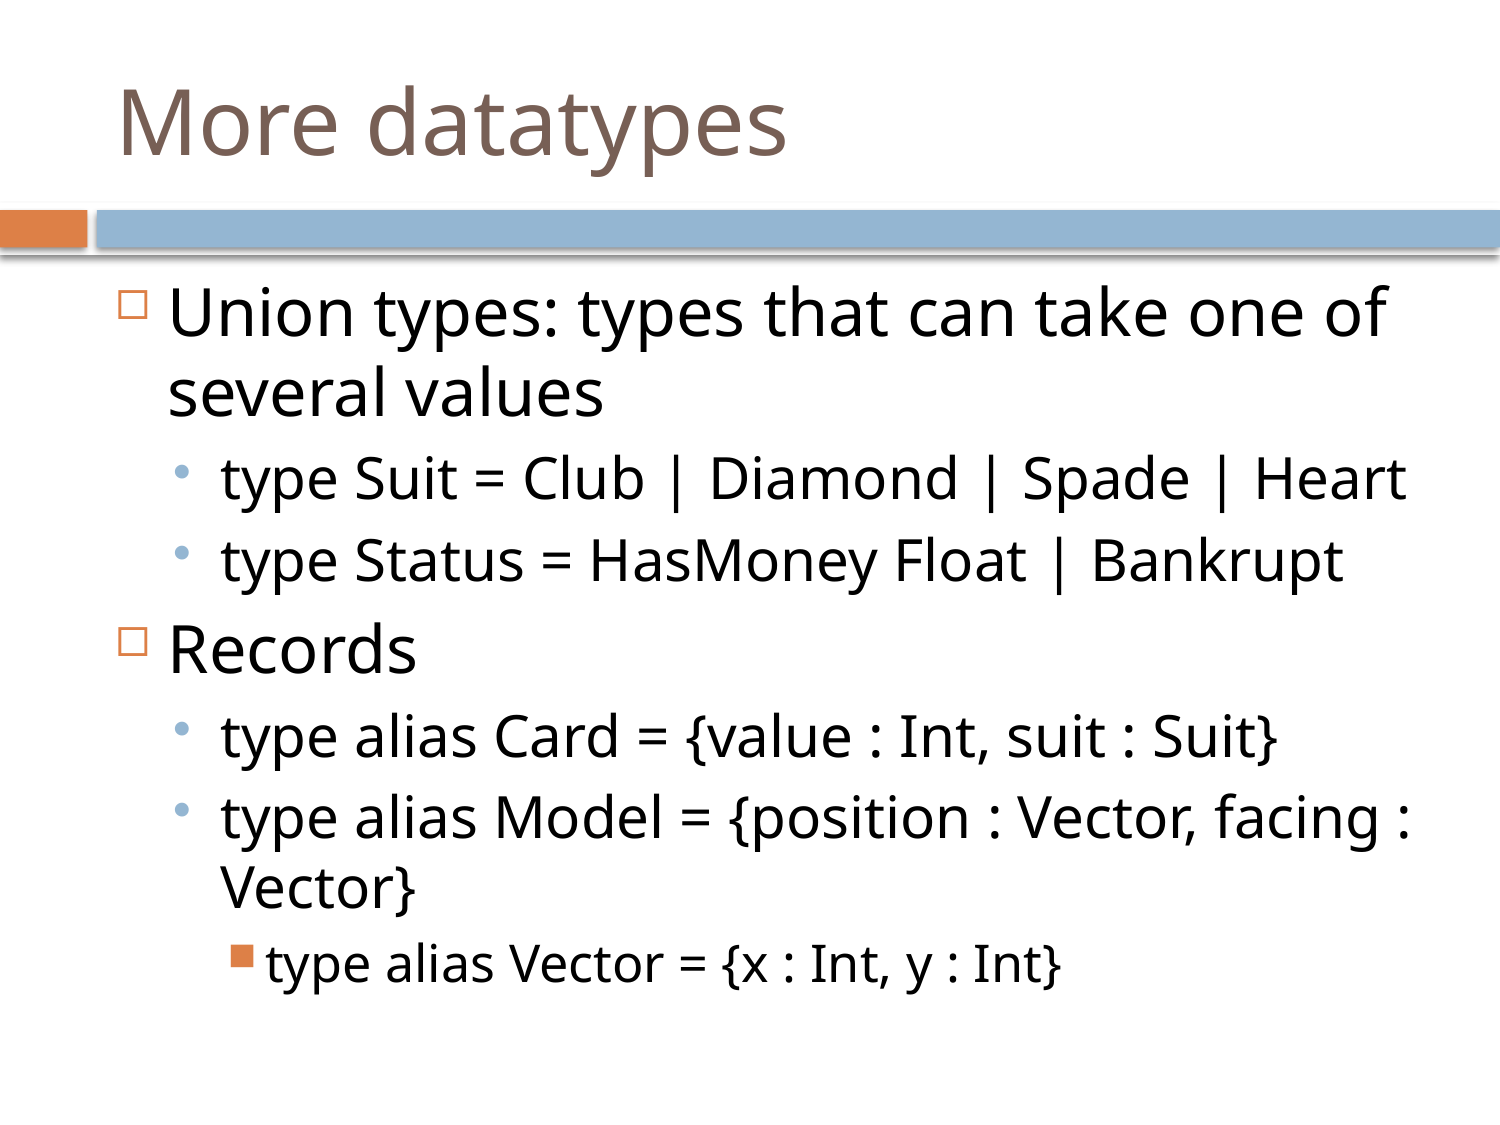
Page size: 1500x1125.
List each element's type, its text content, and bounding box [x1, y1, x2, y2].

title More datatypes [100, 37, 1438, 200]
list Union types: types that can take one of several values type Suit = Club | Diamond | Spade | Heart type Status = HasMoney Float | Bankrupt Records type alias Card = {value : Int, suit : Suit} type alias Model = {position : Vector, facing : Vector} type alias Vector = {x : Int, y : Int} [100, 262, 1438, 1038]
